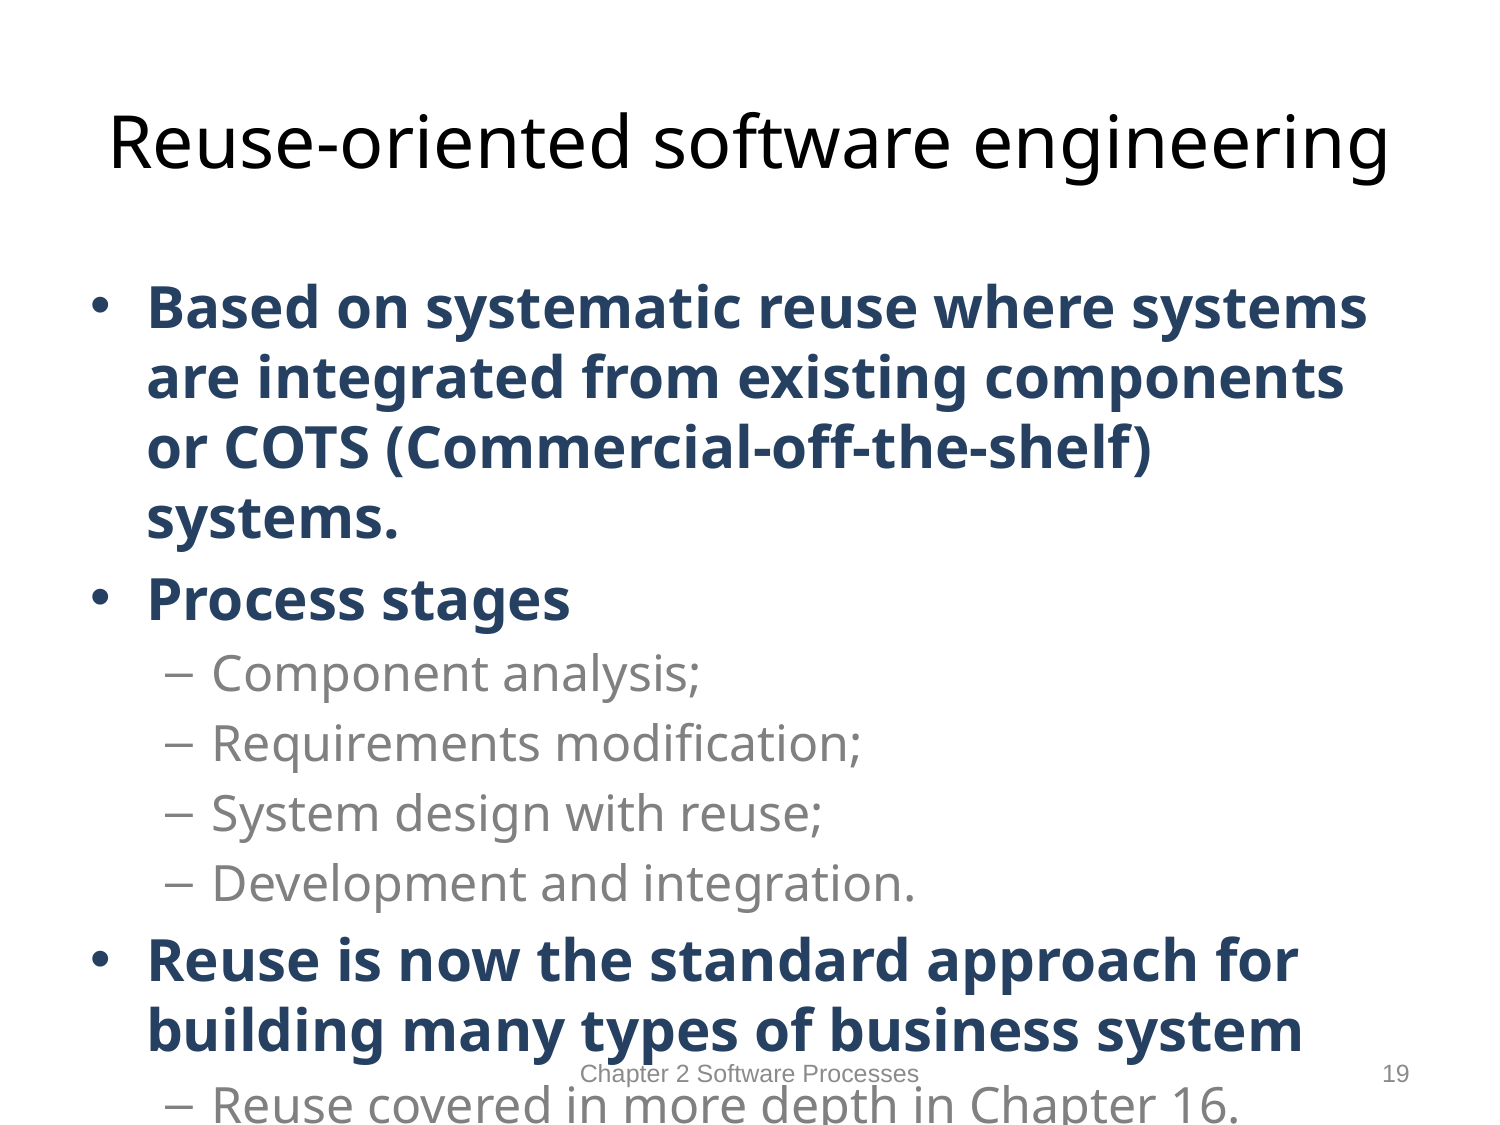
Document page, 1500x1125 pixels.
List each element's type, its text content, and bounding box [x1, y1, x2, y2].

title Reuse-oriented software engineering [75, 45, 1425, 233]
list Based on systematic reuse where systems are integrated from existing components or COTS (Commercial-off-the-shelf) systems. Process stages Component analysis; Requirements modification; System design with reuse; Development and integration. Reuse is now the standard approach for building many types of business system Reuse covered in more depth in Chapter 16. [75, 262, 1425, 1005]
slide_number 19 [1074, 1042, 1425, 1103]
footer Chapter 2 Software Processes [512, 1042, 988, 1103]
